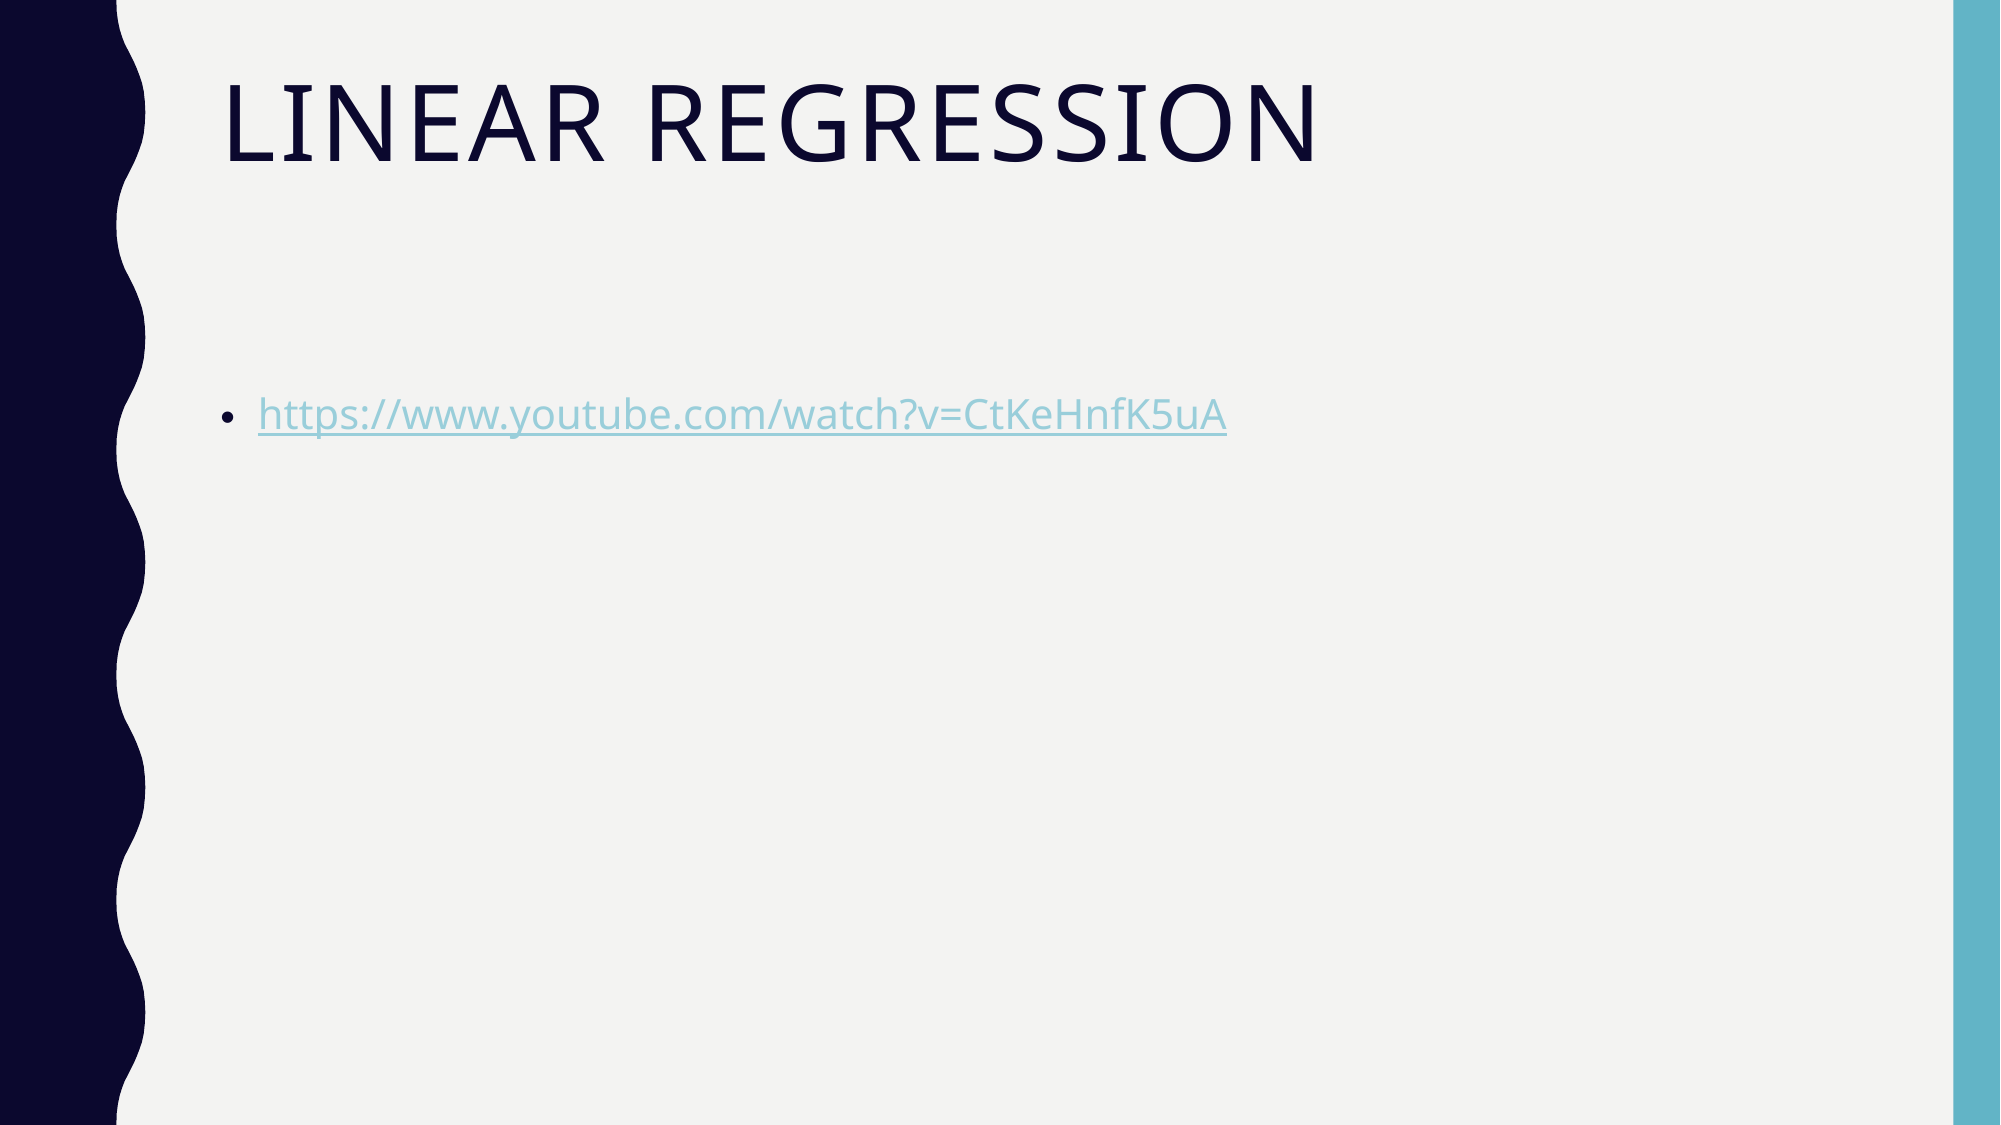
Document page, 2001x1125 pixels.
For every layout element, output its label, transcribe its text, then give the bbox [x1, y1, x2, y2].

title Linear regression [205, 62, 1875, 308]
list https://www.youtube.com/watch?v=CtKeHnfK5uA [205, 375, 1875, 965]
